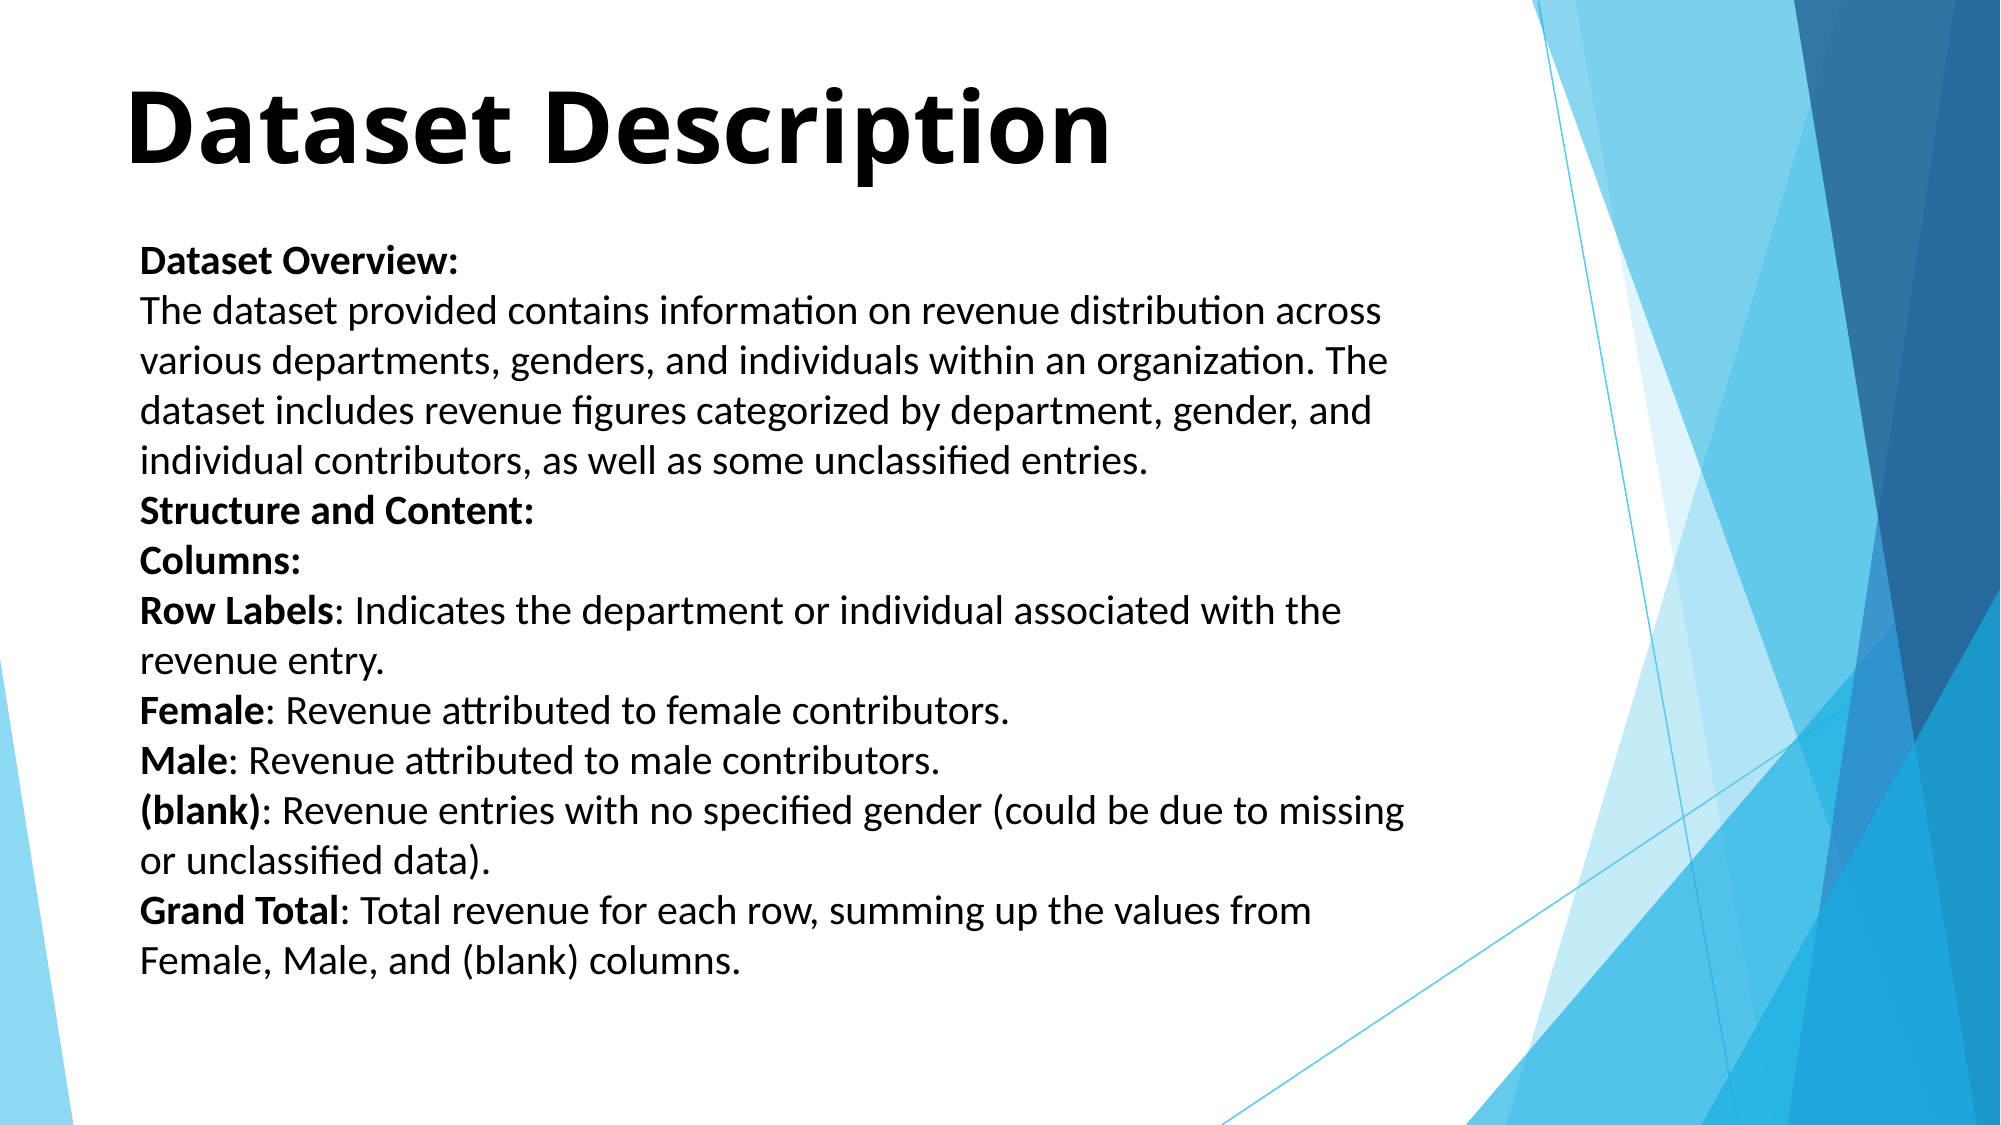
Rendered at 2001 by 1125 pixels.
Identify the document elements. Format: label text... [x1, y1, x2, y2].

text_box Dataset Overview: The dataset provided contains information on revenue distribution across various departments, genders, and individuals within an organization. The dataset includes revenue figures categorized by department, gender, and individual contributors, as well as some unclassified entries. Structure and Content: Columns: Row Labels: Indicates the department or individual associated with the revenue entry. Female: Revenue attributed to female contributors. Male: Revenue attributed to male contributors. (blank): Revenue entries with no specified gender (could be due to missing or unclassified data). Grand Total: Total revenue for each row, summing up the values from Female, Male, and (blank) columns. [125, 224, 1450, 991]
title Dataset Description [123, 63, 1877, 188]
